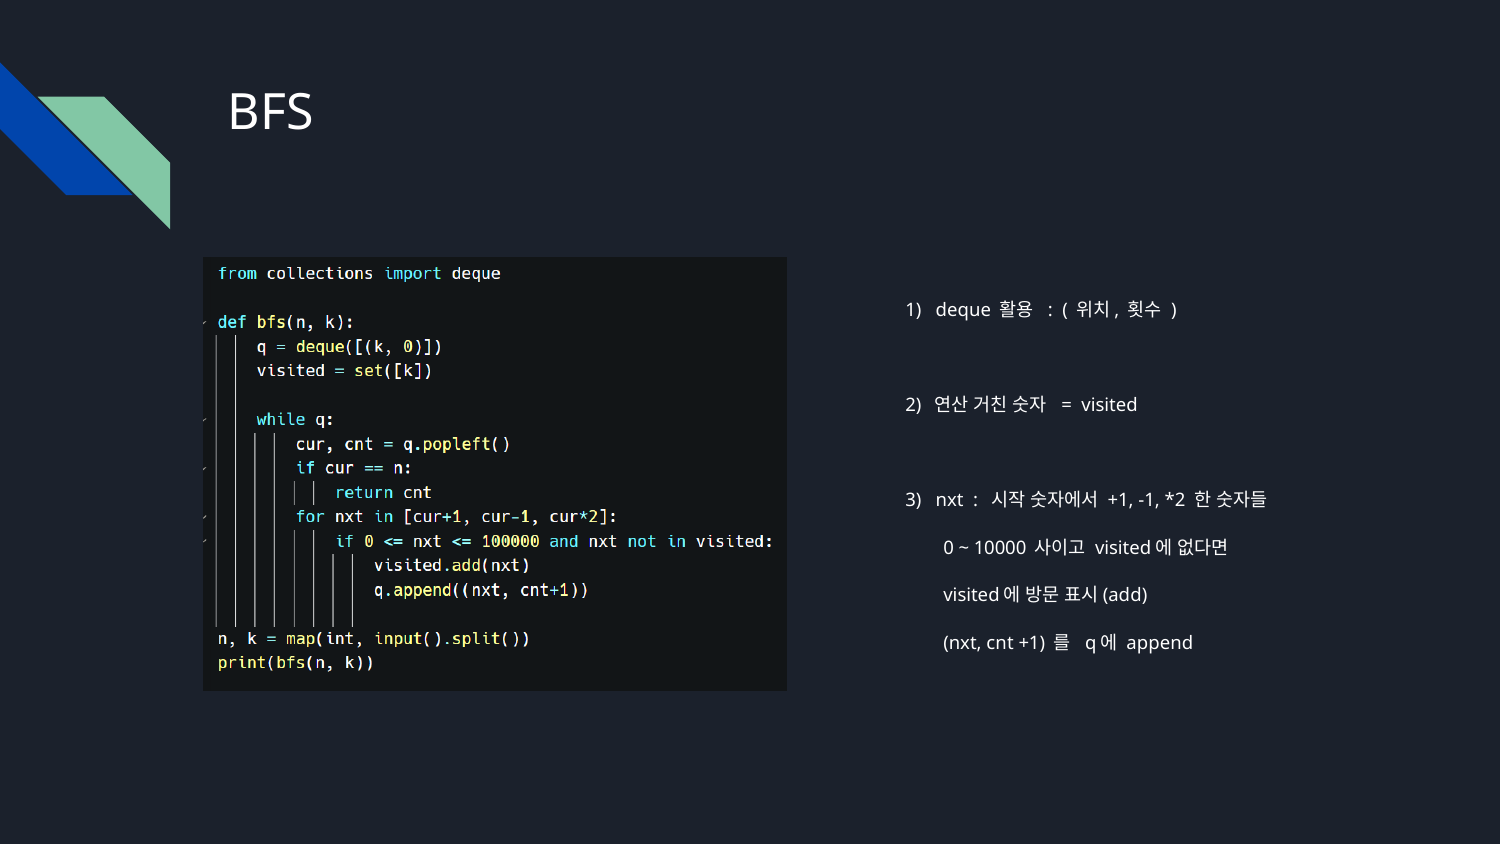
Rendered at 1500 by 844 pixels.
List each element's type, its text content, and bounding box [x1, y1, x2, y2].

title BFS [212, 64, 1368, 215]
list 1) deque 활용 : ( 위치, 횟수 ) 2) 연산 거친 숫자 = visited 3) nxt : 시작 숫자에서 +1, -1, *2 한 숫자들 0 ~ 10000 사이고 visited에 없다면 visited에 방문 표시(add) (nxt, cnt +1) 를 q에 append [890, 279, 1396, 672]
picture [202, 256, 787, 691]
